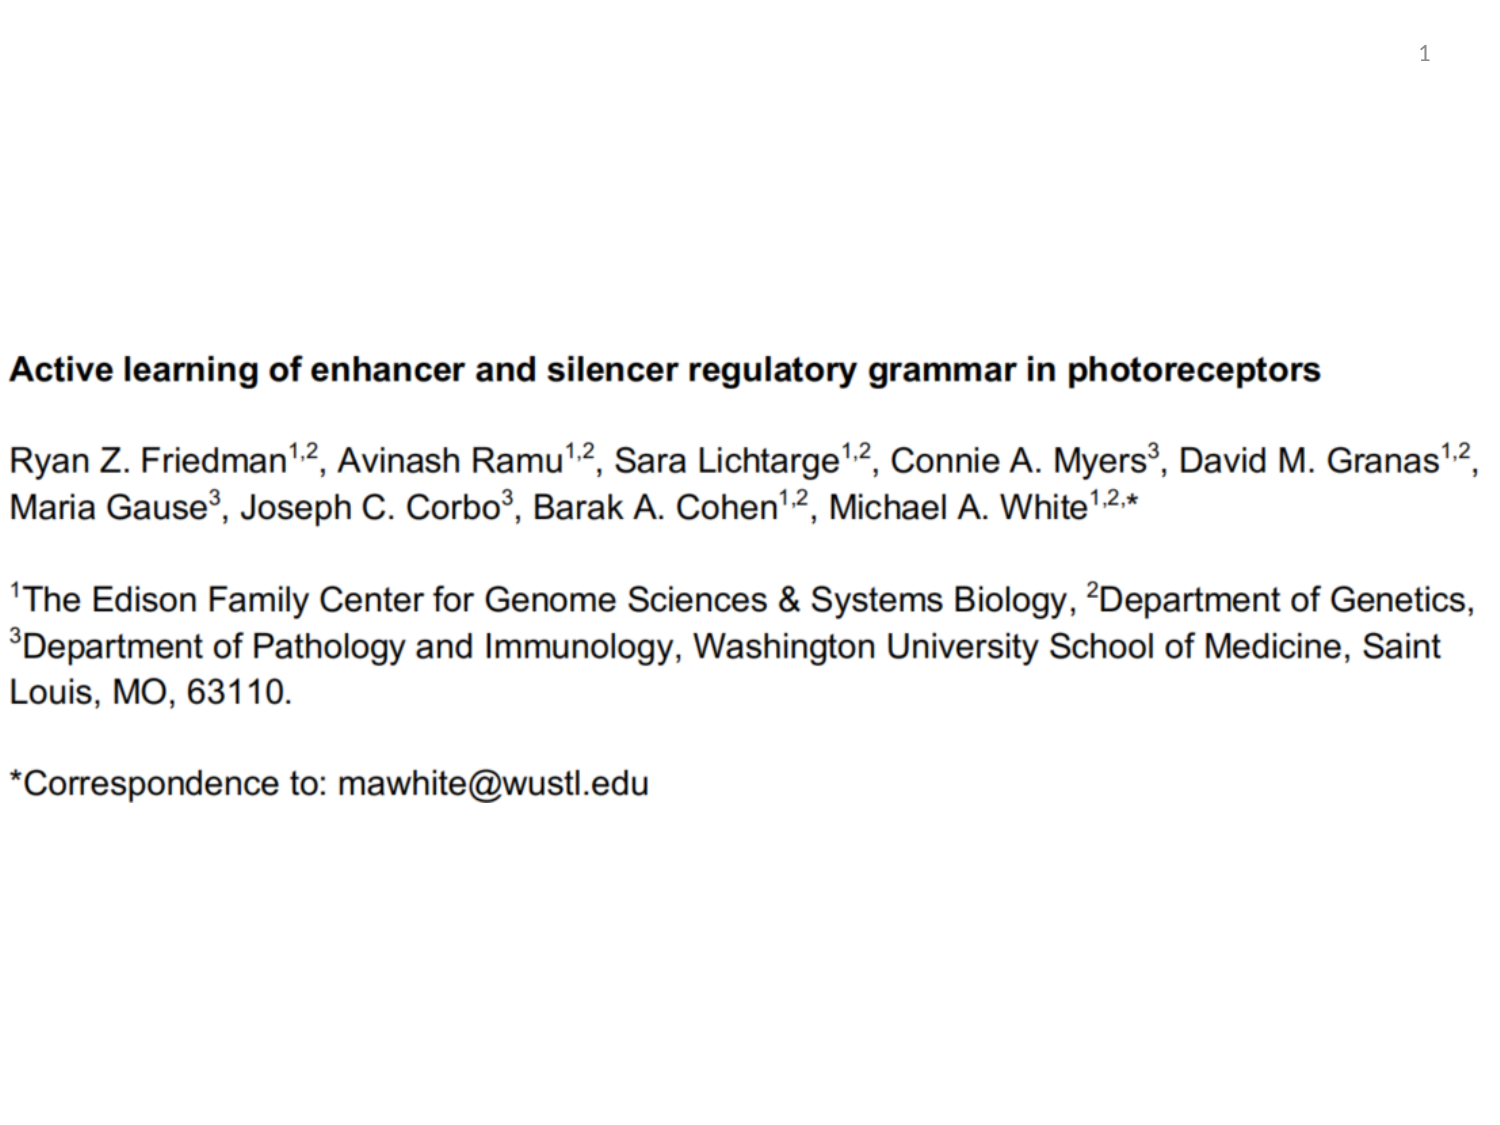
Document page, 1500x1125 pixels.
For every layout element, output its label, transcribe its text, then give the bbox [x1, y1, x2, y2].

slide_number 1 [1108, 21, 1446, 82]
picture [0, 321, 1500, 803]
